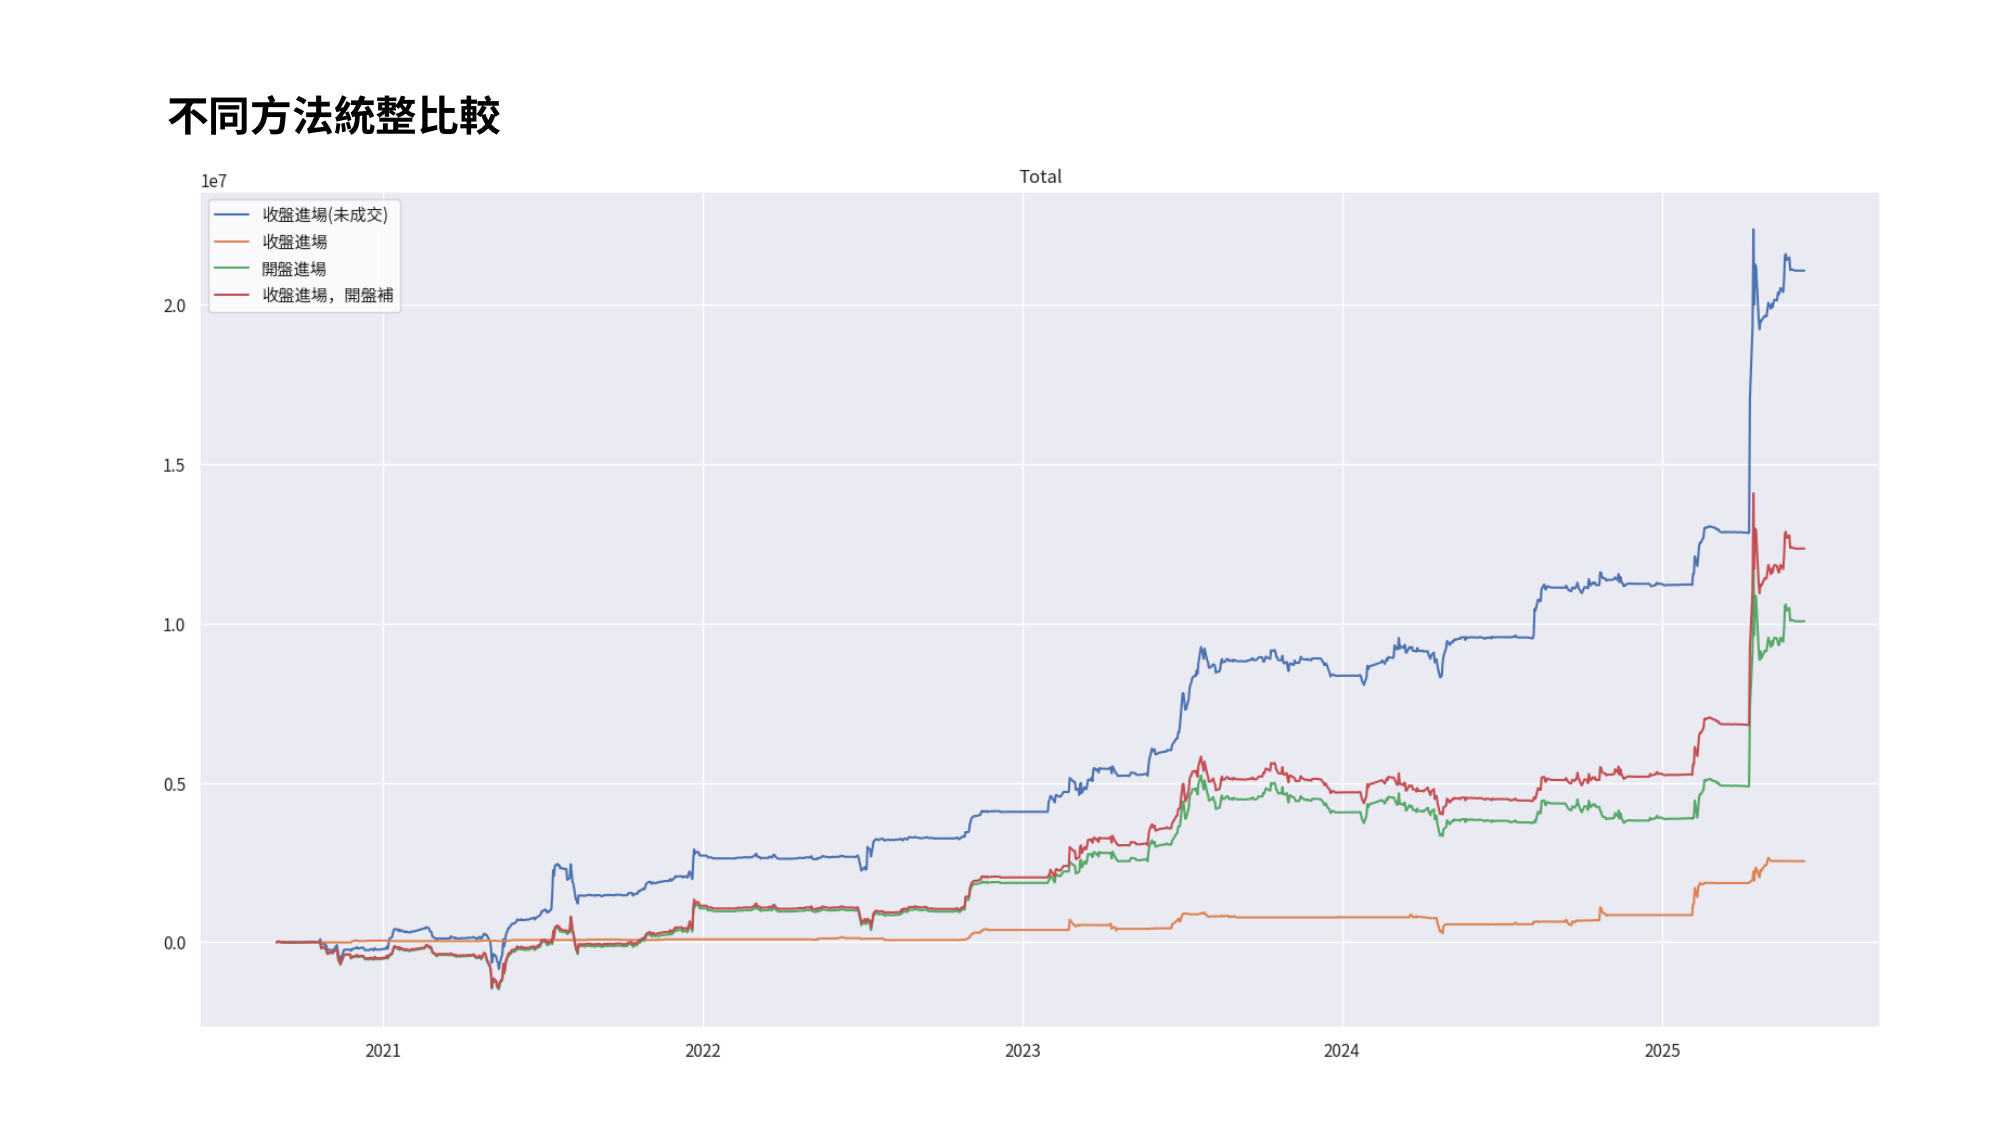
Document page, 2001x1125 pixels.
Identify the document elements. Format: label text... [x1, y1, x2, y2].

picture [151, 158, 1892, 1071]
title 不同方法統整比較 [152, 77, 1878, 158]
